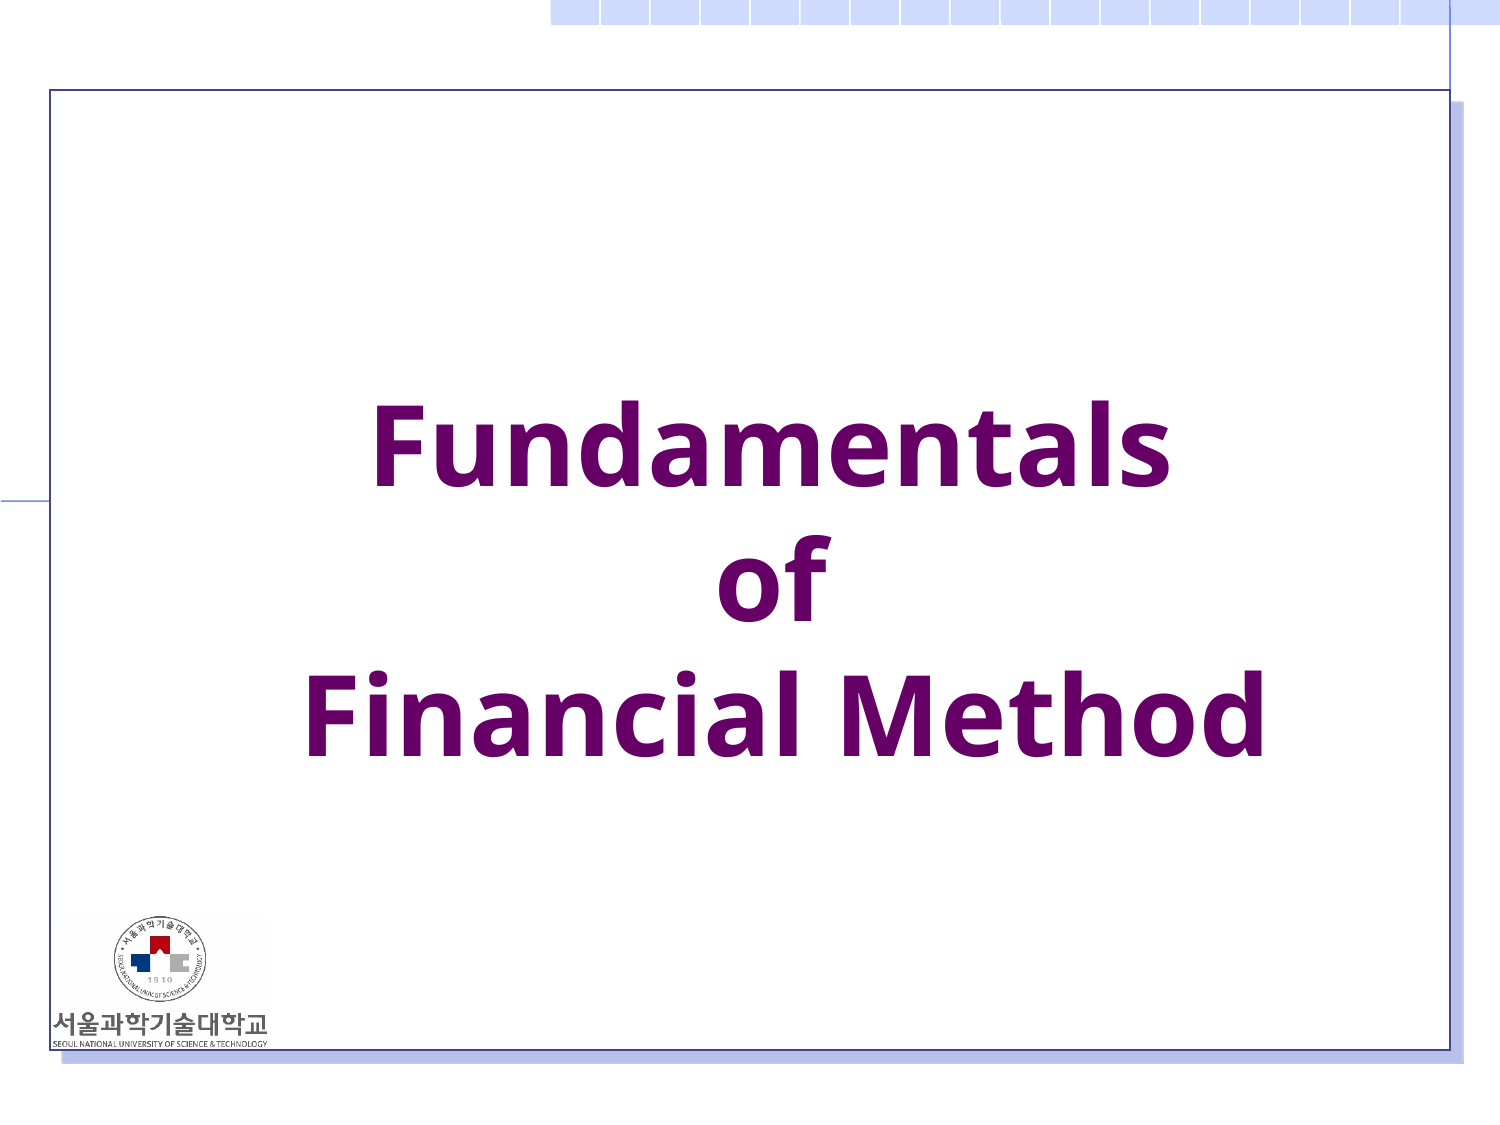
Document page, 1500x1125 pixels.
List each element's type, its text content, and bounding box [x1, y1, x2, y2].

title Fundamentals of Financial Method [135, 125, 1436, 787]
picture [53, 916, 267, 1047]
